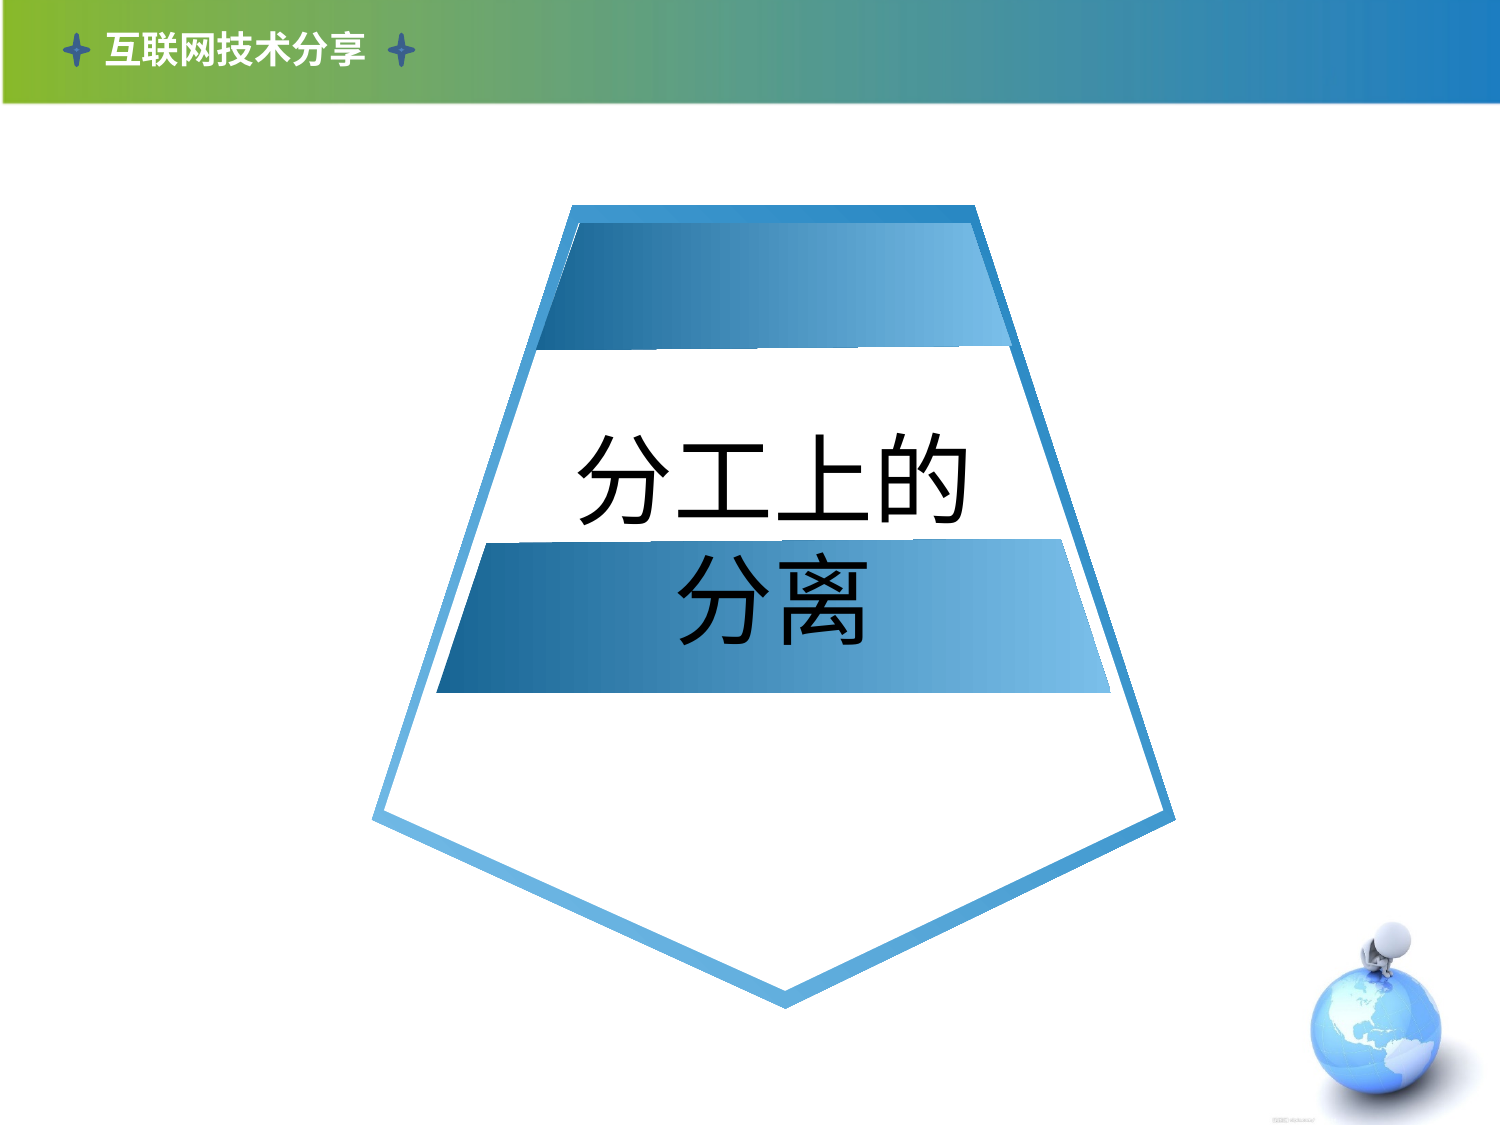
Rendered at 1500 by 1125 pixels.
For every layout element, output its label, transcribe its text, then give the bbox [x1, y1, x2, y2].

text_box [371, 604, 1176, 1009]
text_box 互联网技术分享 [29, 19, 715, 79]
text_box [535, 223, 1012, 351]
text_box [62, 32, 91, 68]
text_box 分工上的 分离 [442, 410, 1105, 665]
text_box [383, 634, 1164, 991]
picture [0, 0, 1500, 1125]
text_box [436, 665, 1112, 694]
text_box [505, 205, 1042, 410]
text_box [387, 32, 416, 68]
text_box [516, 346, 1031, 410]
